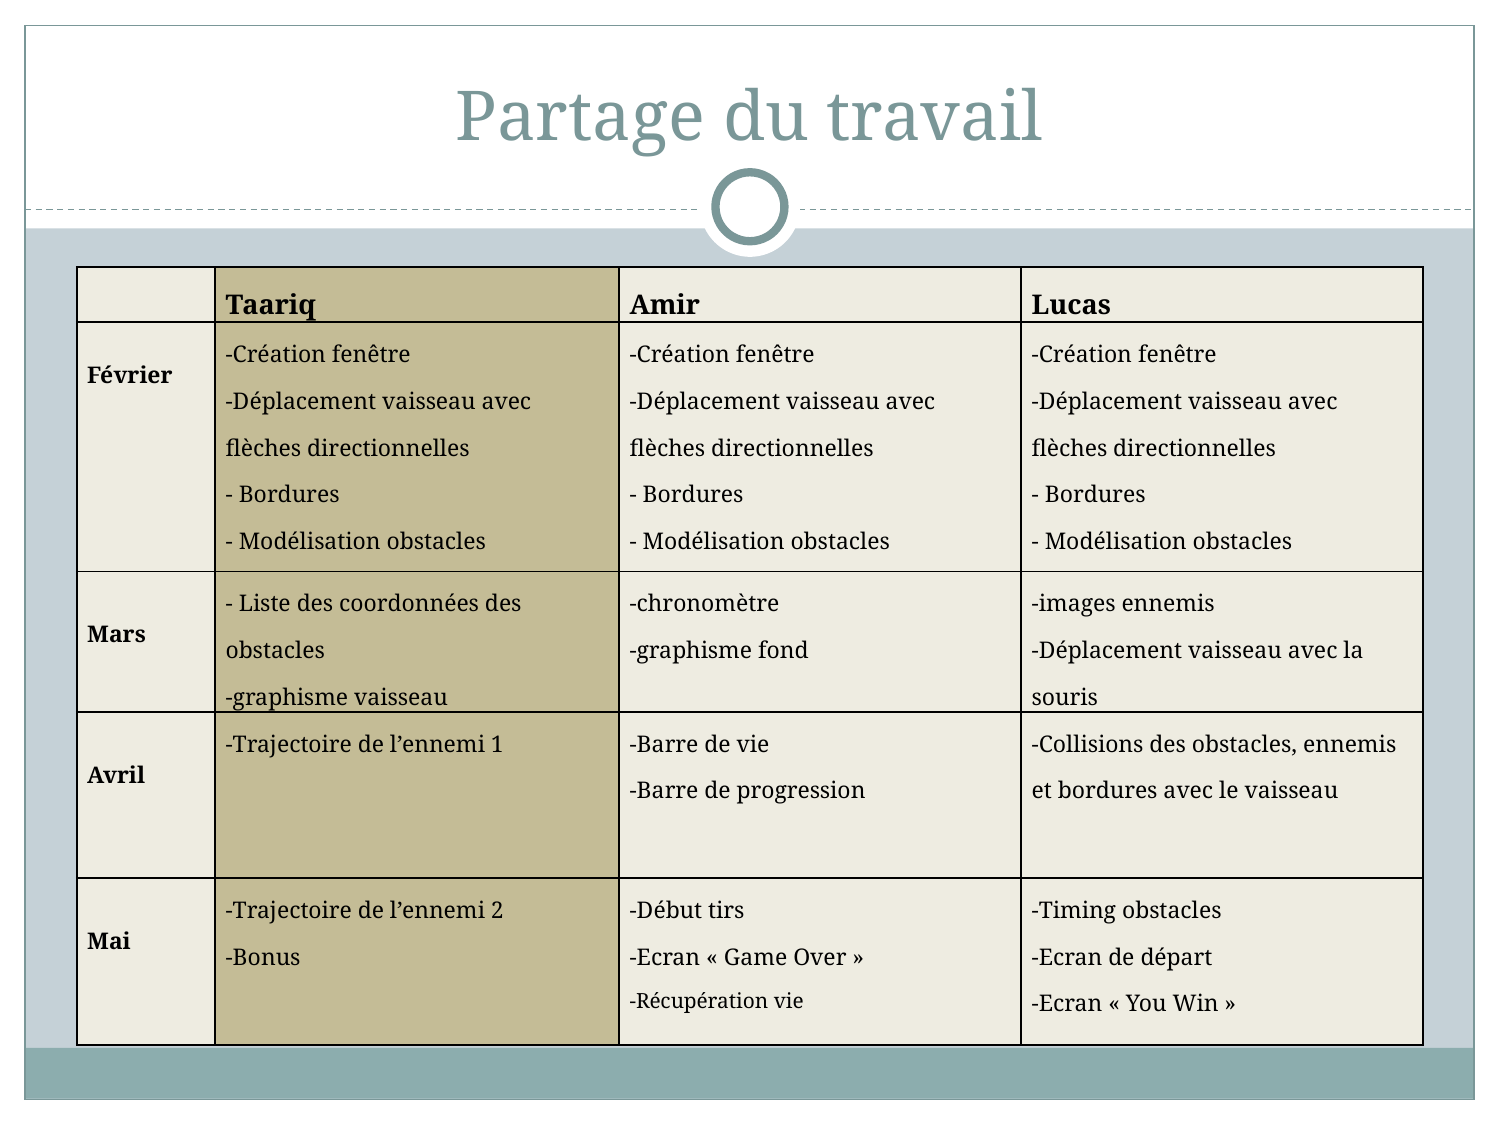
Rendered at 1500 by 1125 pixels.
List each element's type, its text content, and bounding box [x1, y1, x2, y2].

table_header Lucas [1022, 268, 1422, 321]
table_cell -Création fenêtre -Déplacement vaisseau avec flèches directionnelles - Bordures - Modélisation obstacles [1022, 323, 1422, 571]
table_cell -Création fenêtre -Déplacement vaisseau avec flèches directionnelles - Bordures - Modélisation obstacles [620, 323, 1020, 571]
table_cell -Trajectoire de l’ennemi 2 -Bonus [216, 879, 618, 1044]
table_cell -Création fenêtre -Déplacement vaisseau avec flèches directionnelles - Bordures - Modélisation obstacles [216, 323, 618, 571]
table_cell Avril [78, 713, 214, 877]
table_cell -images ennemis -Déplacement vaisseau avec la souris [1022, 572, 1422, 711]
table_cell -Trajectoire de l’ennemi 1 [216, 713, 618, 877]
table_cell Mai [78, 879, 214, 1044]
table_cell - Liste des coordonnées des obstacles -graphisme vaisseau [216, 572, 618, 711]
table_cell Mars [78, 572, 214, 711]
table_cell -chronomètre -graphisme fond [620, 572, 1020, 711]
table_cell -Collisions des obstacles, ennemis et bordures avec le vaisseau [1022, 713, 1422, 877]
table_header Amir [620, 268, 1020, 321]
table_cell -Timing obstacles -Ecran de départ -Ecran « You Win » [1022, 879, 1422, 1044]
table_cell Février [78, 323, 214, 571]
table_header Taariq [216, 268, 618, 321]
table_header [78, 268, 214, 321]
table_cell -Début tirs -Ecran « Game Over » -Récupération vie [620, 879, 1020, 1044]
title Partage du travail [49, 37, 1450, 162]
table_cell -Barre de vie -Barre de progression [620, 713, 1020, 877]
